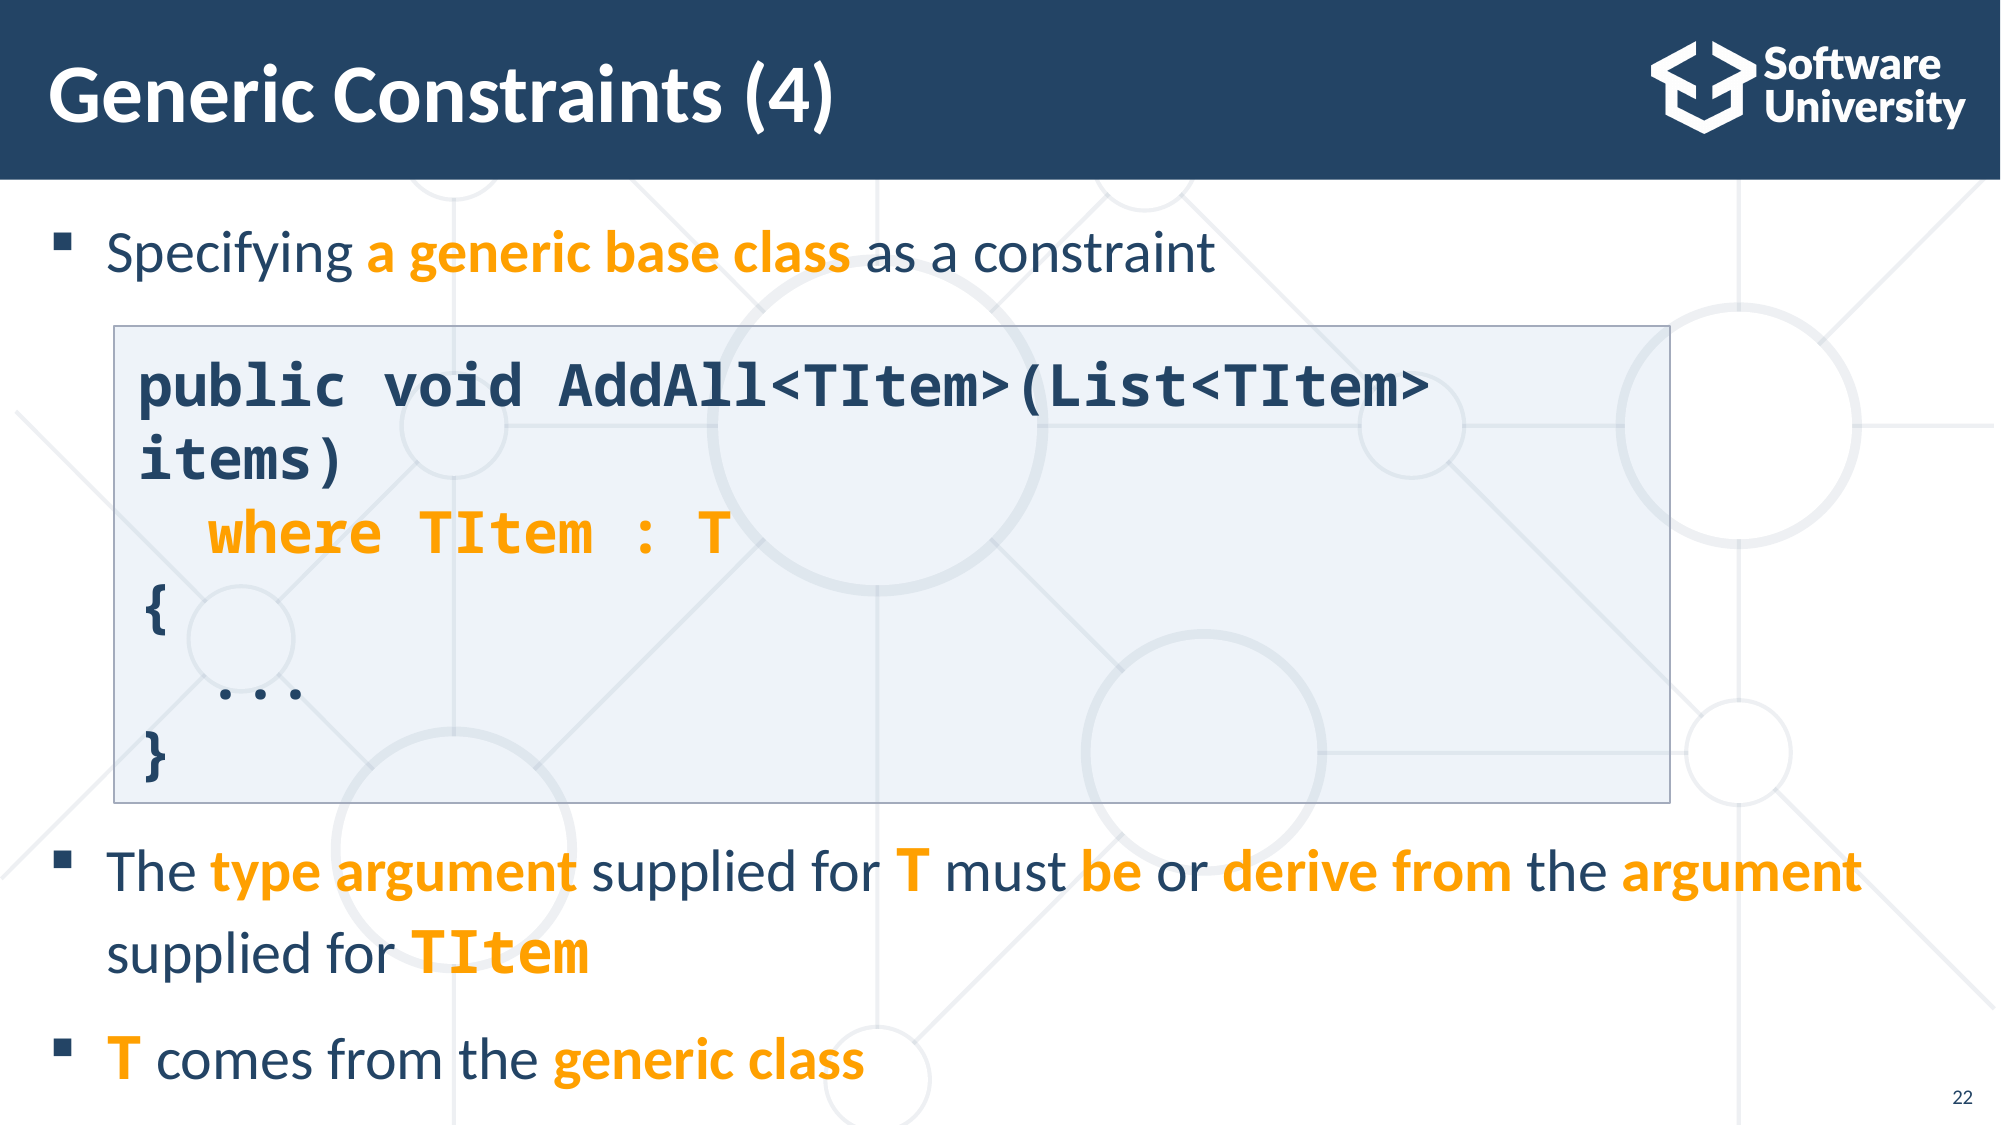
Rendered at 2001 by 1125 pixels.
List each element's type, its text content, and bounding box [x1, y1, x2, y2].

picture [1651, 41, 1966, 134]
title Generic Constraints (4) [31, 16, 1625, 162]
slide_number 22 [1927, 1067, 1989, 1117]
text_box public void AddAll<TItem>(List<TItem> items) where TItem : T { ... } [114, 326, 1671, 804]
list Specifying a generic base class as a constraint The type argument supplied for T must be or derive from the argument supplied for TItem T comes from the generic class [31, 196, 1970, 1104]
